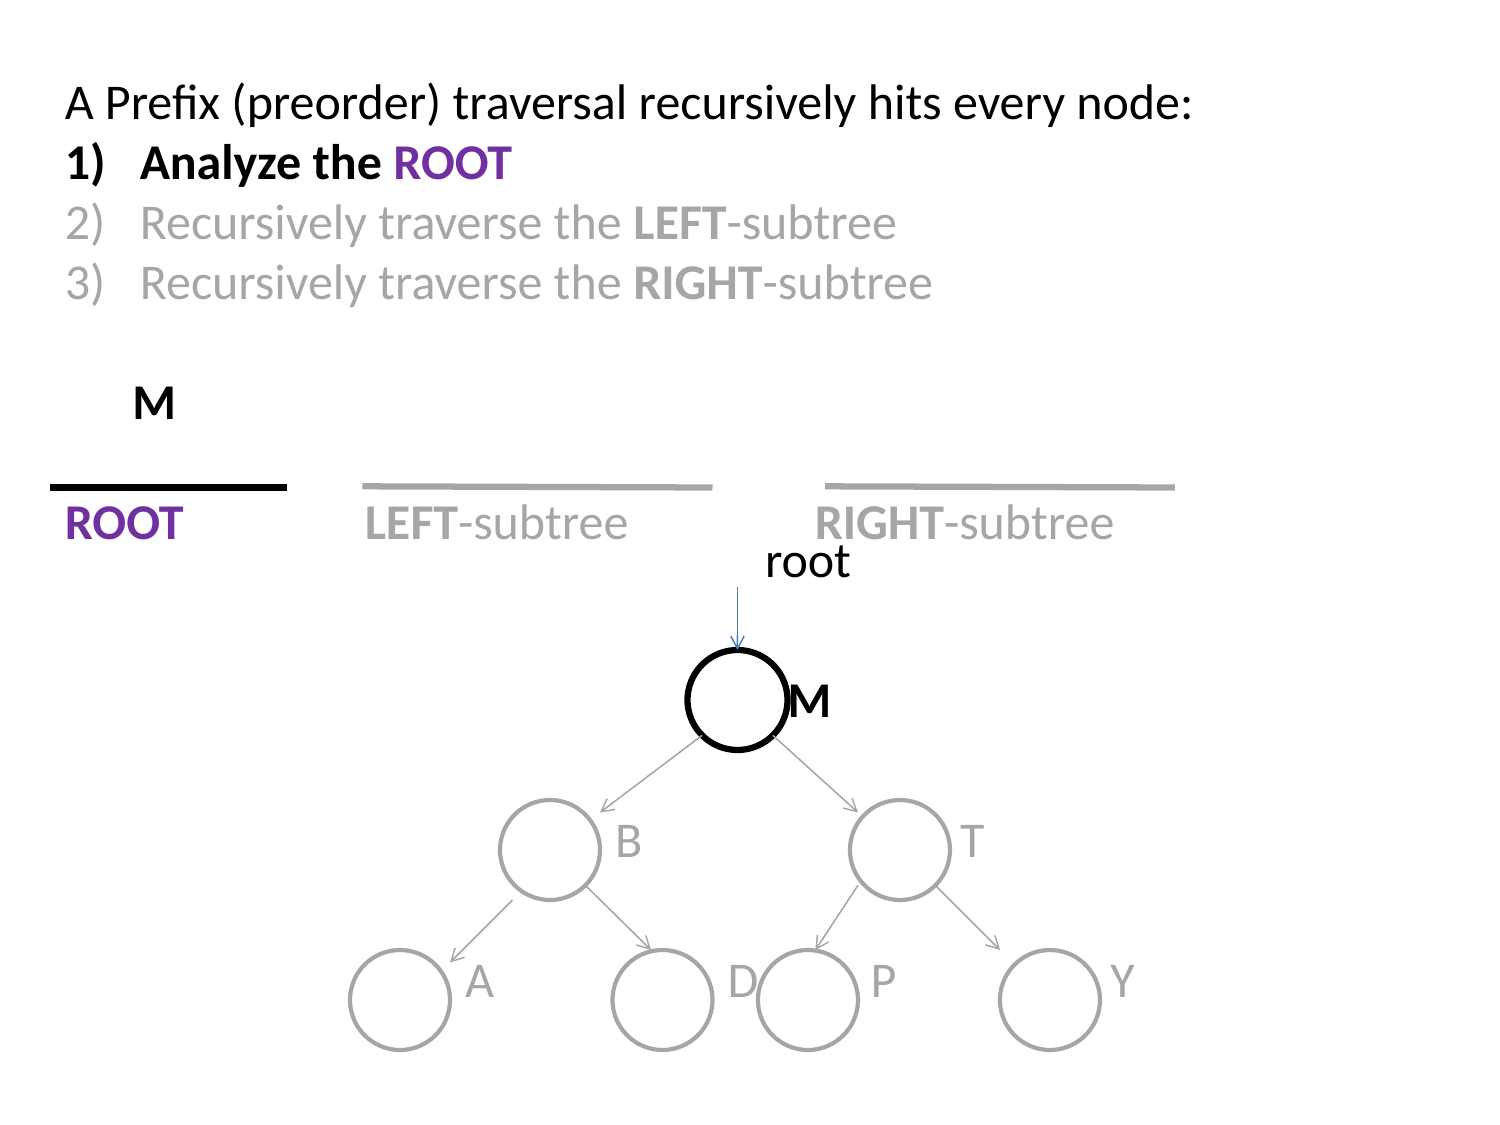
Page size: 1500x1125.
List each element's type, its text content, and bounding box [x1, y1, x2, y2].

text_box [363, 490, 710, 494]
text_box [755, 947, 861, 1053]
text_box [685, 648, 790, 753]
list root M B T A D P Y [75, 558, 1425, 1125]
text_box A Prefix (preorder) traversal recursively hits every node: Analyze the ROOT Recursively traverse the LEFT-subtree Recursively traverse the RIGHT-subtree M ROOT LEFT-subtree RIGHT-subtree [49, 62, 1475, 558]
text_box [610, 947, 715, 1053]
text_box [599, 735, 703, 813]
text_box [497, 797, 603, 903]
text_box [585, 885, 652, 951]
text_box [772, 735, 859, 813]
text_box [815, 885, 859, 951]
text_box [825, 490, 1173, 494]
text_box [347, 947, 453, 1053]
text_box [847, 797, 953, 903]
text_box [935, 885, 1001, 951]
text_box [449, 899, 513, 963]
text_box [997, 947, 1103, 1053]
